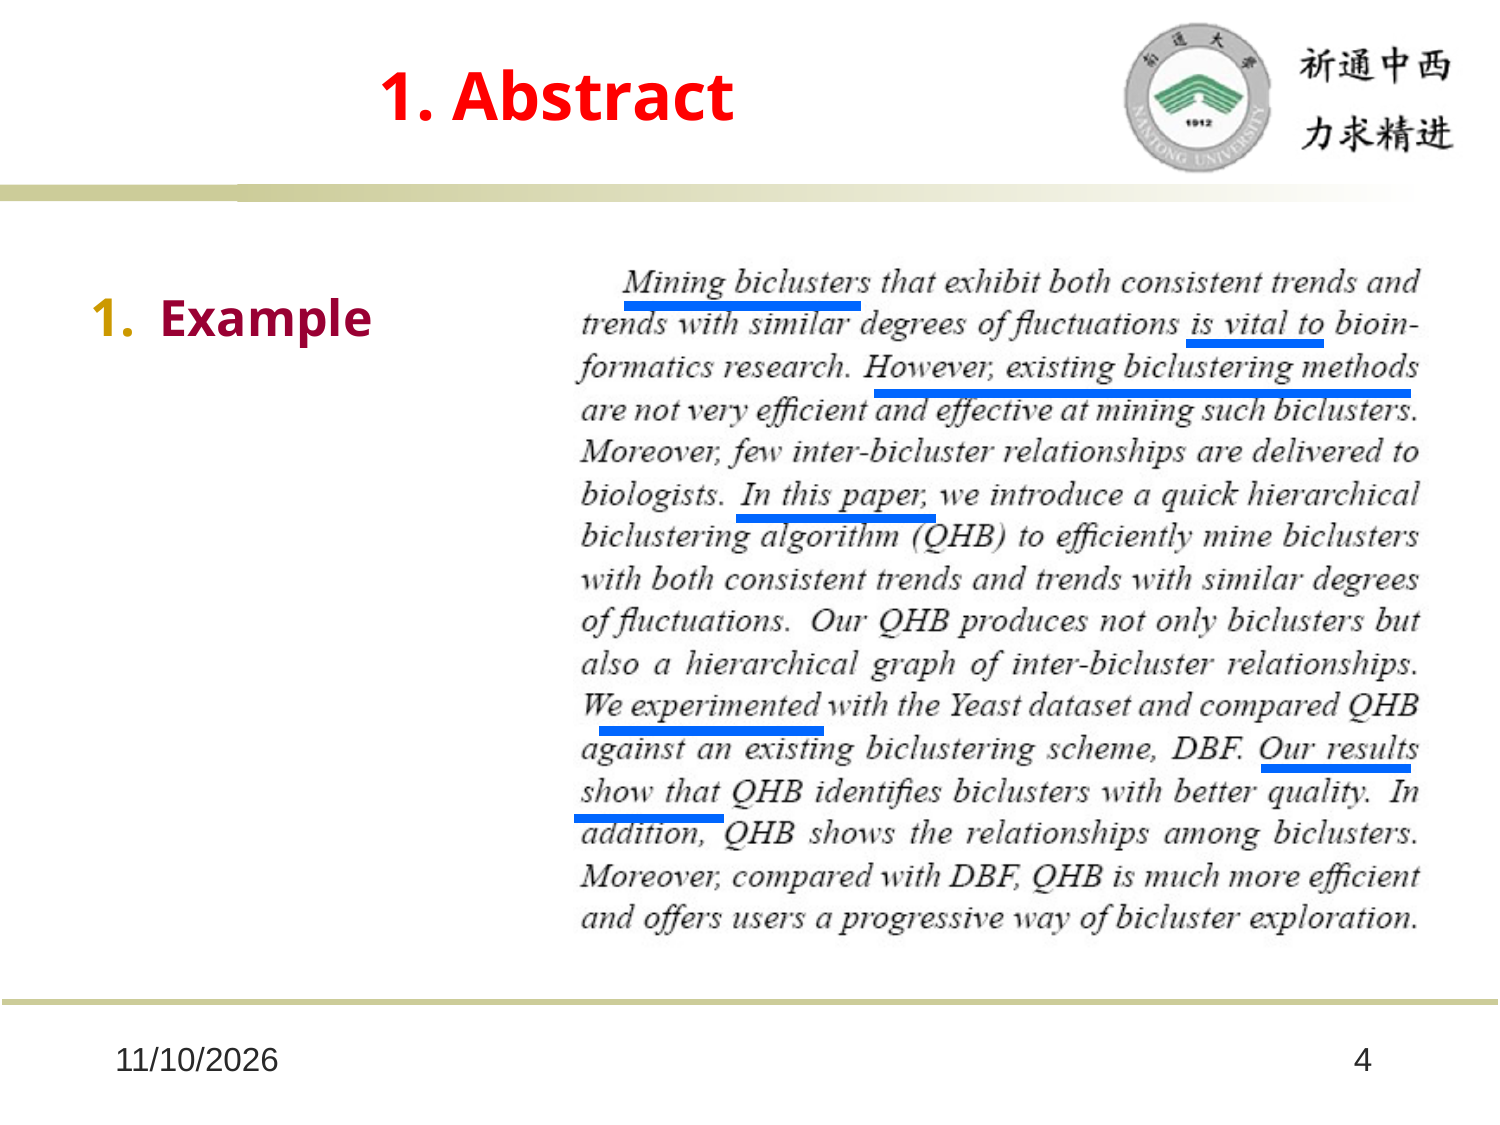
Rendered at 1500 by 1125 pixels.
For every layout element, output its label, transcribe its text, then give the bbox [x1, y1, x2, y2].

title 1. Abstract [0, 46, 1149, 142]
picture [1116, 11, 1470, 181]
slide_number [100, 1030, 313, 1107]
list Example [75, 248, 1412, 970]
picture [2, 999, 1498, 1005]
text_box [573, 243, 1429, 952]
slide_number 4 [1234, 1030, 1388, 1107]
